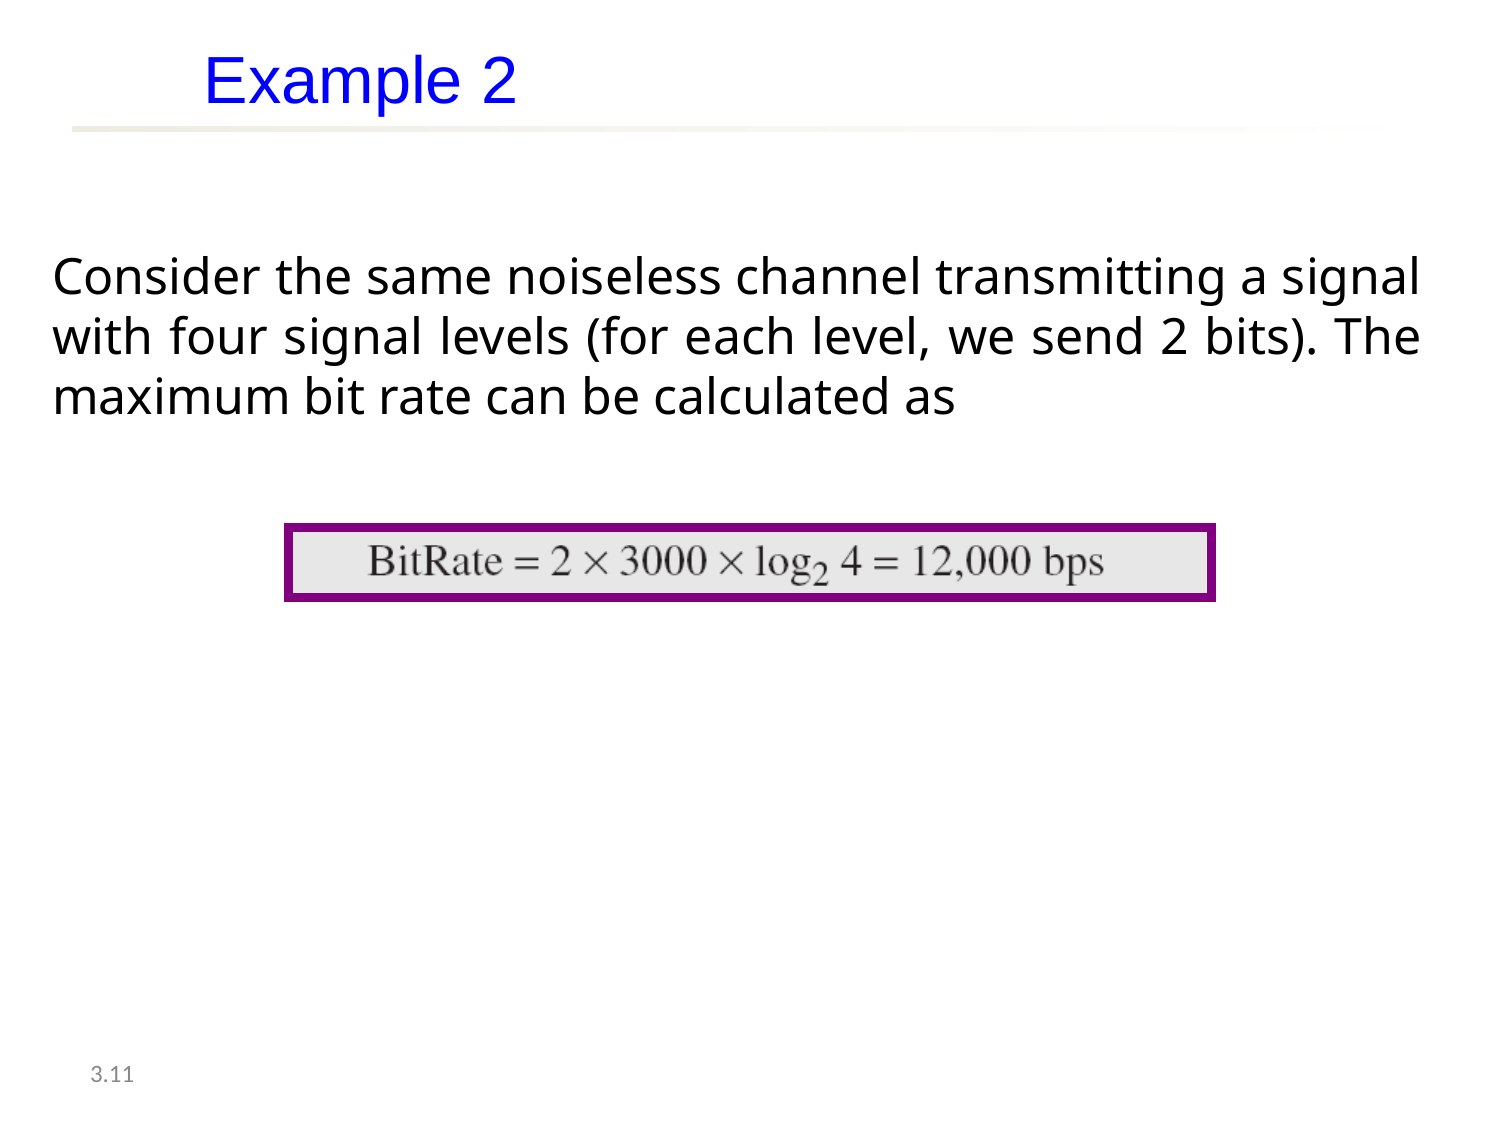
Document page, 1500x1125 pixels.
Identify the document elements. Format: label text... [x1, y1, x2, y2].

text_box Consider the same noiseless channel transmitting a signal with four signal levels (for each level, we send 2 bits). The maximum bit rate can be calculated as [37, 237, 1438, 433]
text_box Example 2 [189, 29, 534, 125]
slide_number 3.11 [75, 1042, 425, 1103]
text_box [24, 237, 1475, 863]
picture [292, 531, 1207, 593]
text_box [72, 126, 1423, 132]
